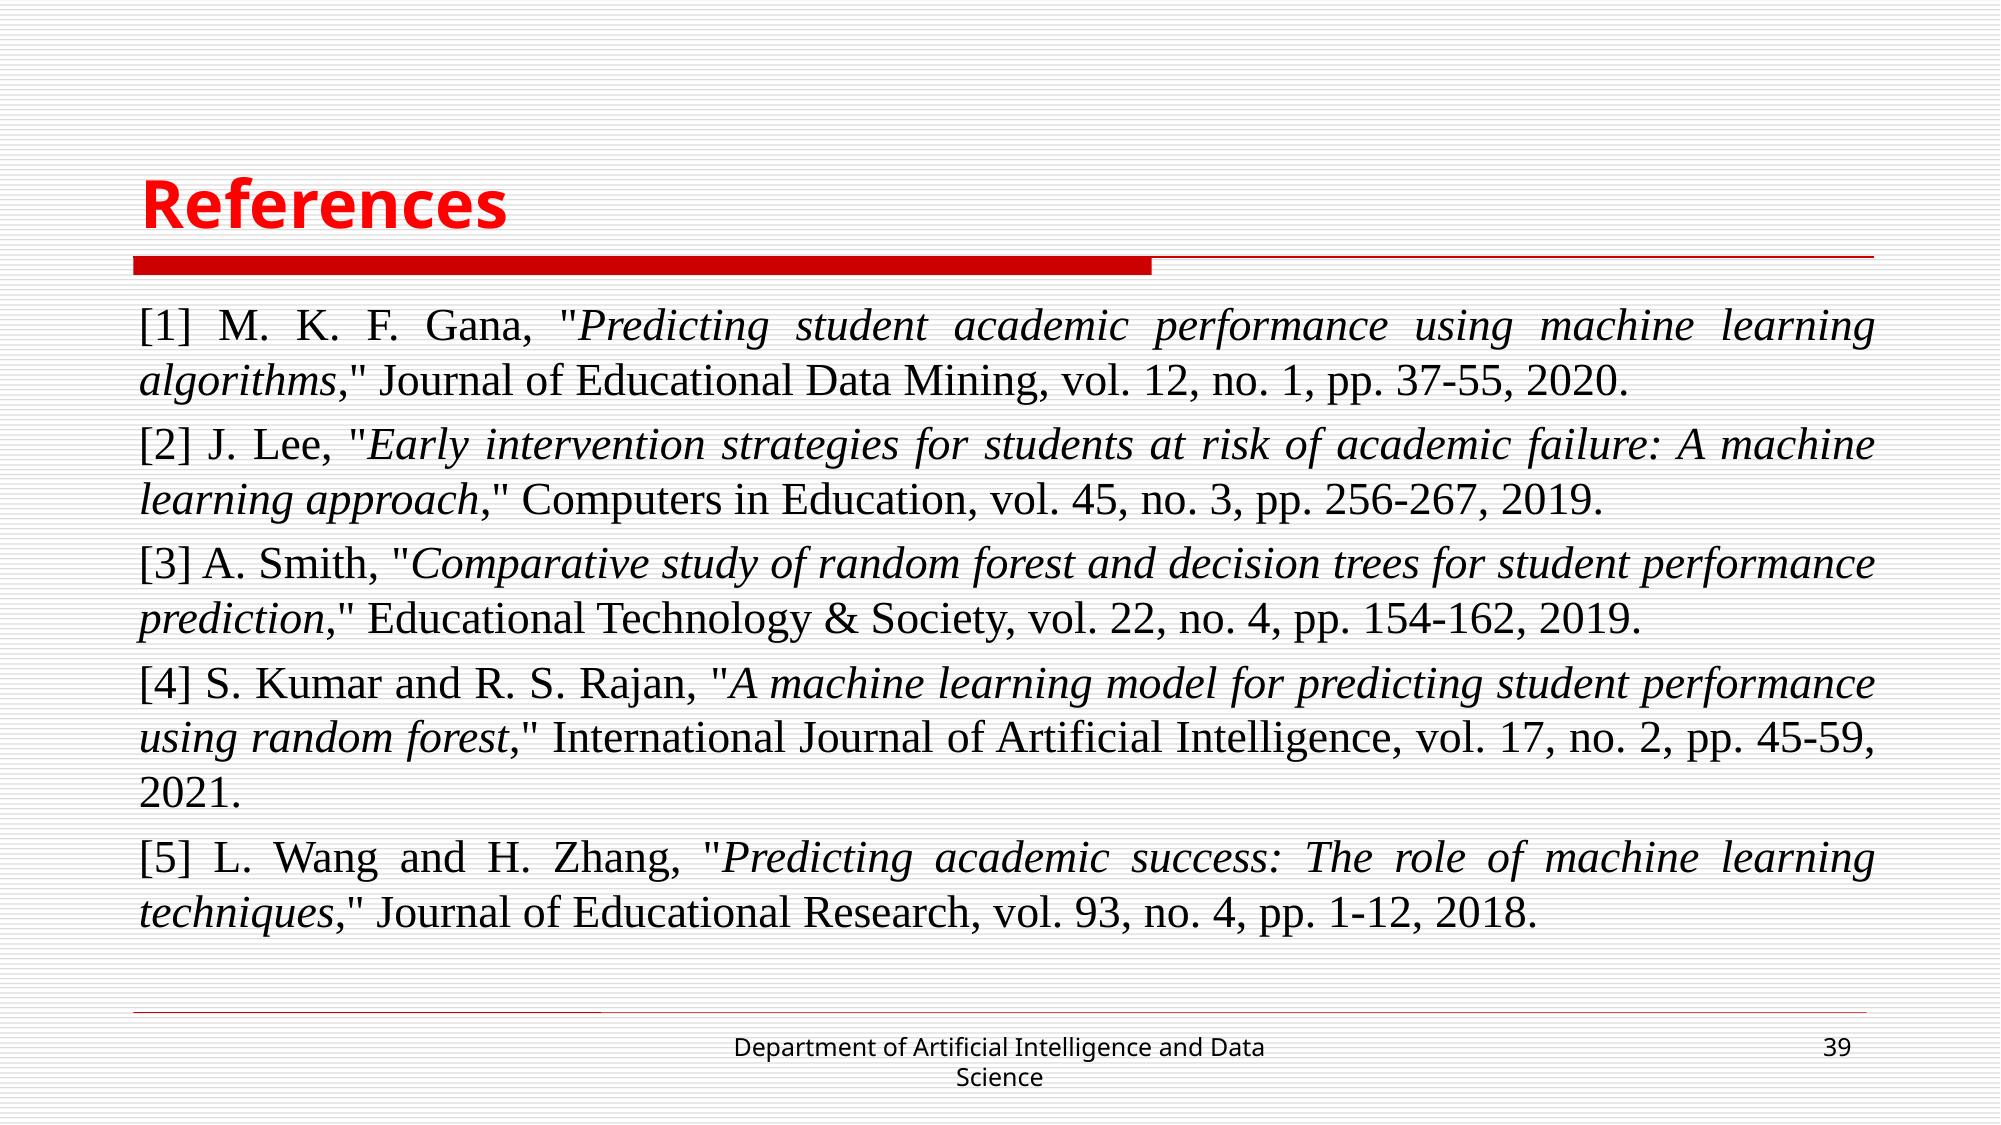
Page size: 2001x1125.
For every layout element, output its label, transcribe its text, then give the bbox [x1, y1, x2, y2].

title References [125, 50, 1876, 250]
footer Department of Artificial Intelligence and Data Science [683, 1024, 1317, 1103]
slide_number 39 [1433, 1024, 1867, 1103]
text_box [1] M. K. F. Gana, "Predicting student academic performance using machine learning algorithms," Journal of Educational Data Mining, vol. 12, no. 1, pp. 37-55, 2020. [2] J. Lee, "Early intervention strategies for students at risk of academic failure: A machine learning approach," Computers in Education, vol. 45, no. 3, pp. 256-267, 2019. [3] A. Smith, "Comparative study of random forest and decision trees for student performance prediction," Educational Technology & Society, vol. 22, no. 4, pp. 154-162, 2019. [4] S. Kumar and R. S. Rajan, "A machine learning model for predicting student performance using random forest," International Journal of Artificial Intelligence, vol. 17, no. 2, pp. 45-59, 2021. [5] L. Wang and H. Zhang, "Predicting academic success: The role of machine learning techniques," Journal of Educational Research, vol. 93, no. 4, pp. 1-12, 2018. [123, 287, 1892, 942]
picture [0, 0, 2001, 1125]
